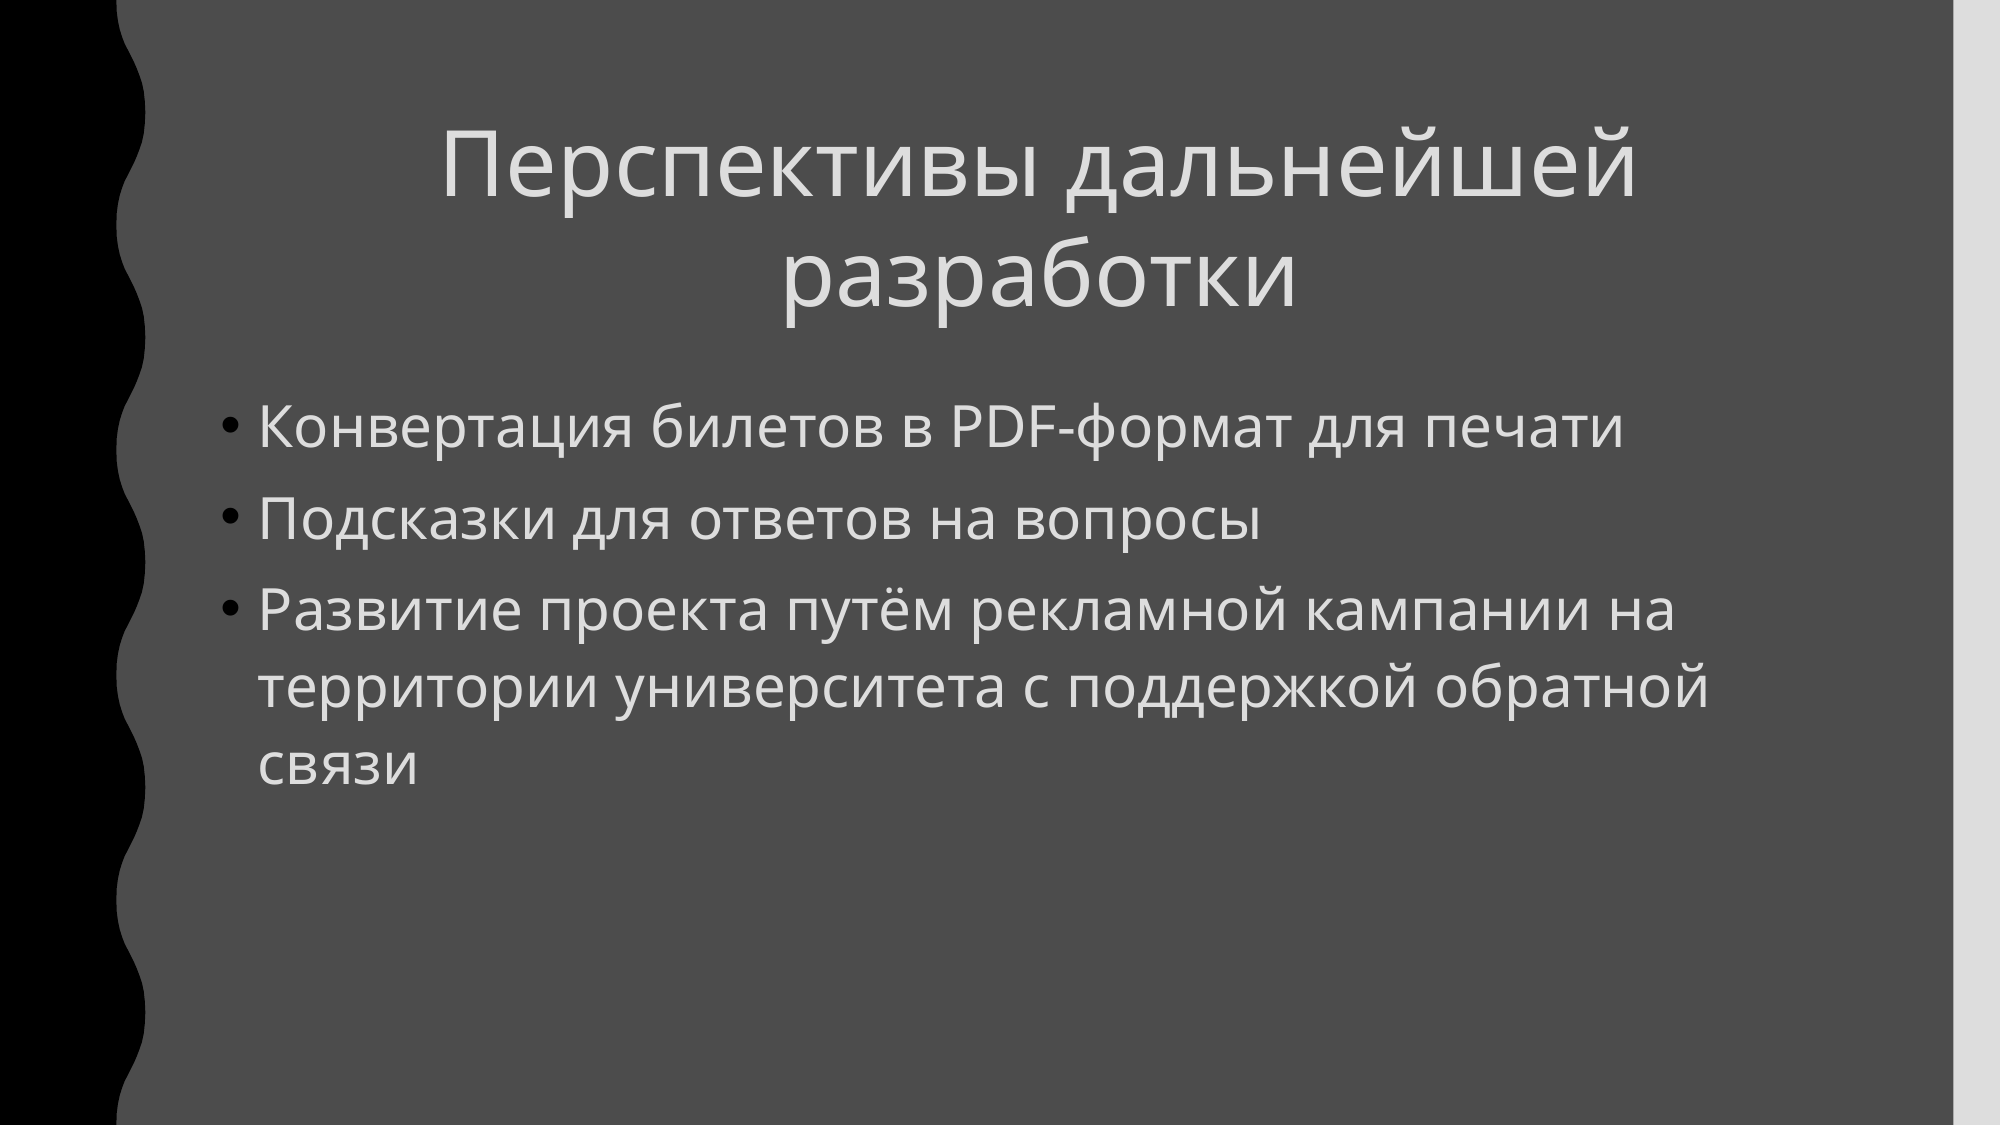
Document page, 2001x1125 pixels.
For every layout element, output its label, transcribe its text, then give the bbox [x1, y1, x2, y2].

text_box Перспективы дальнейшей разработки [251, 97, 1829, 332]
list Конвертация билетов в PDF-формат для печати Подсказки для ответов на вопросы Развитие проекта путём рекламной кампании на территории университета с поддержкой обратной связи [205, 375, 1875, 965]
